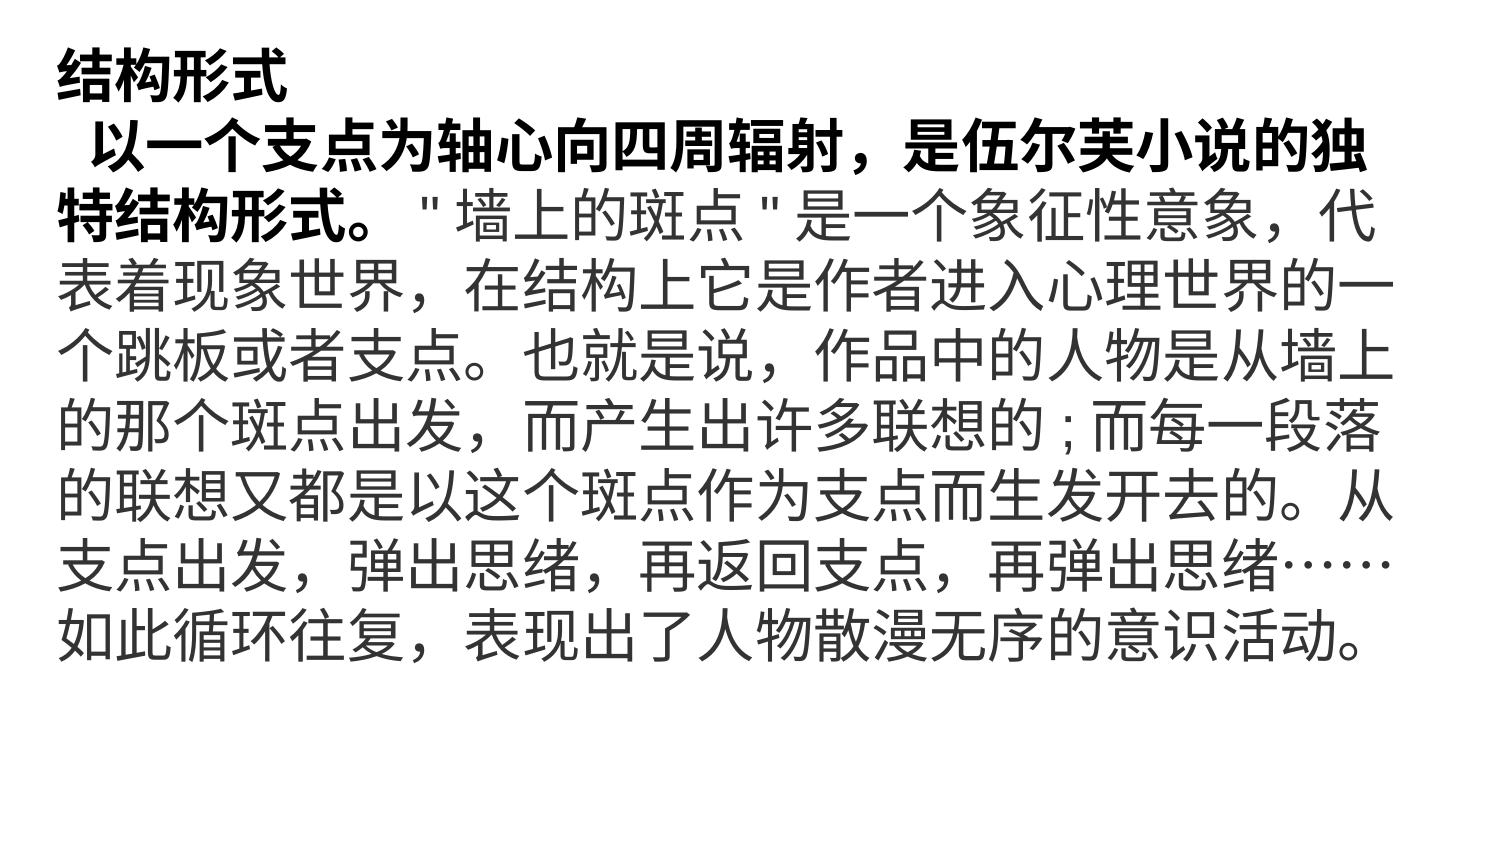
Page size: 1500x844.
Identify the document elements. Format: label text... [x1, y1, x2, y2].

text_box 结构形式 以一个支点为轴心向四周辐射，是伍尔芙小说的独特结构形式。"墙上的斑点"是一个象征性意象，代表着现象世界，在结构上它是作者进入心理世界的一个跳板或者支点。也就是说，作品中的人物是从墙上的那个斑点出发，而产生出许多联想的;而每一段落的联想又都是以这个斑点作为支点而生发开去的。从支点出发，弹出思绪，再返回支点，再弹出思绪……如此循环往复，表现出了人物散漫无序的意识活动。 [41, 32, 1439, 677]
